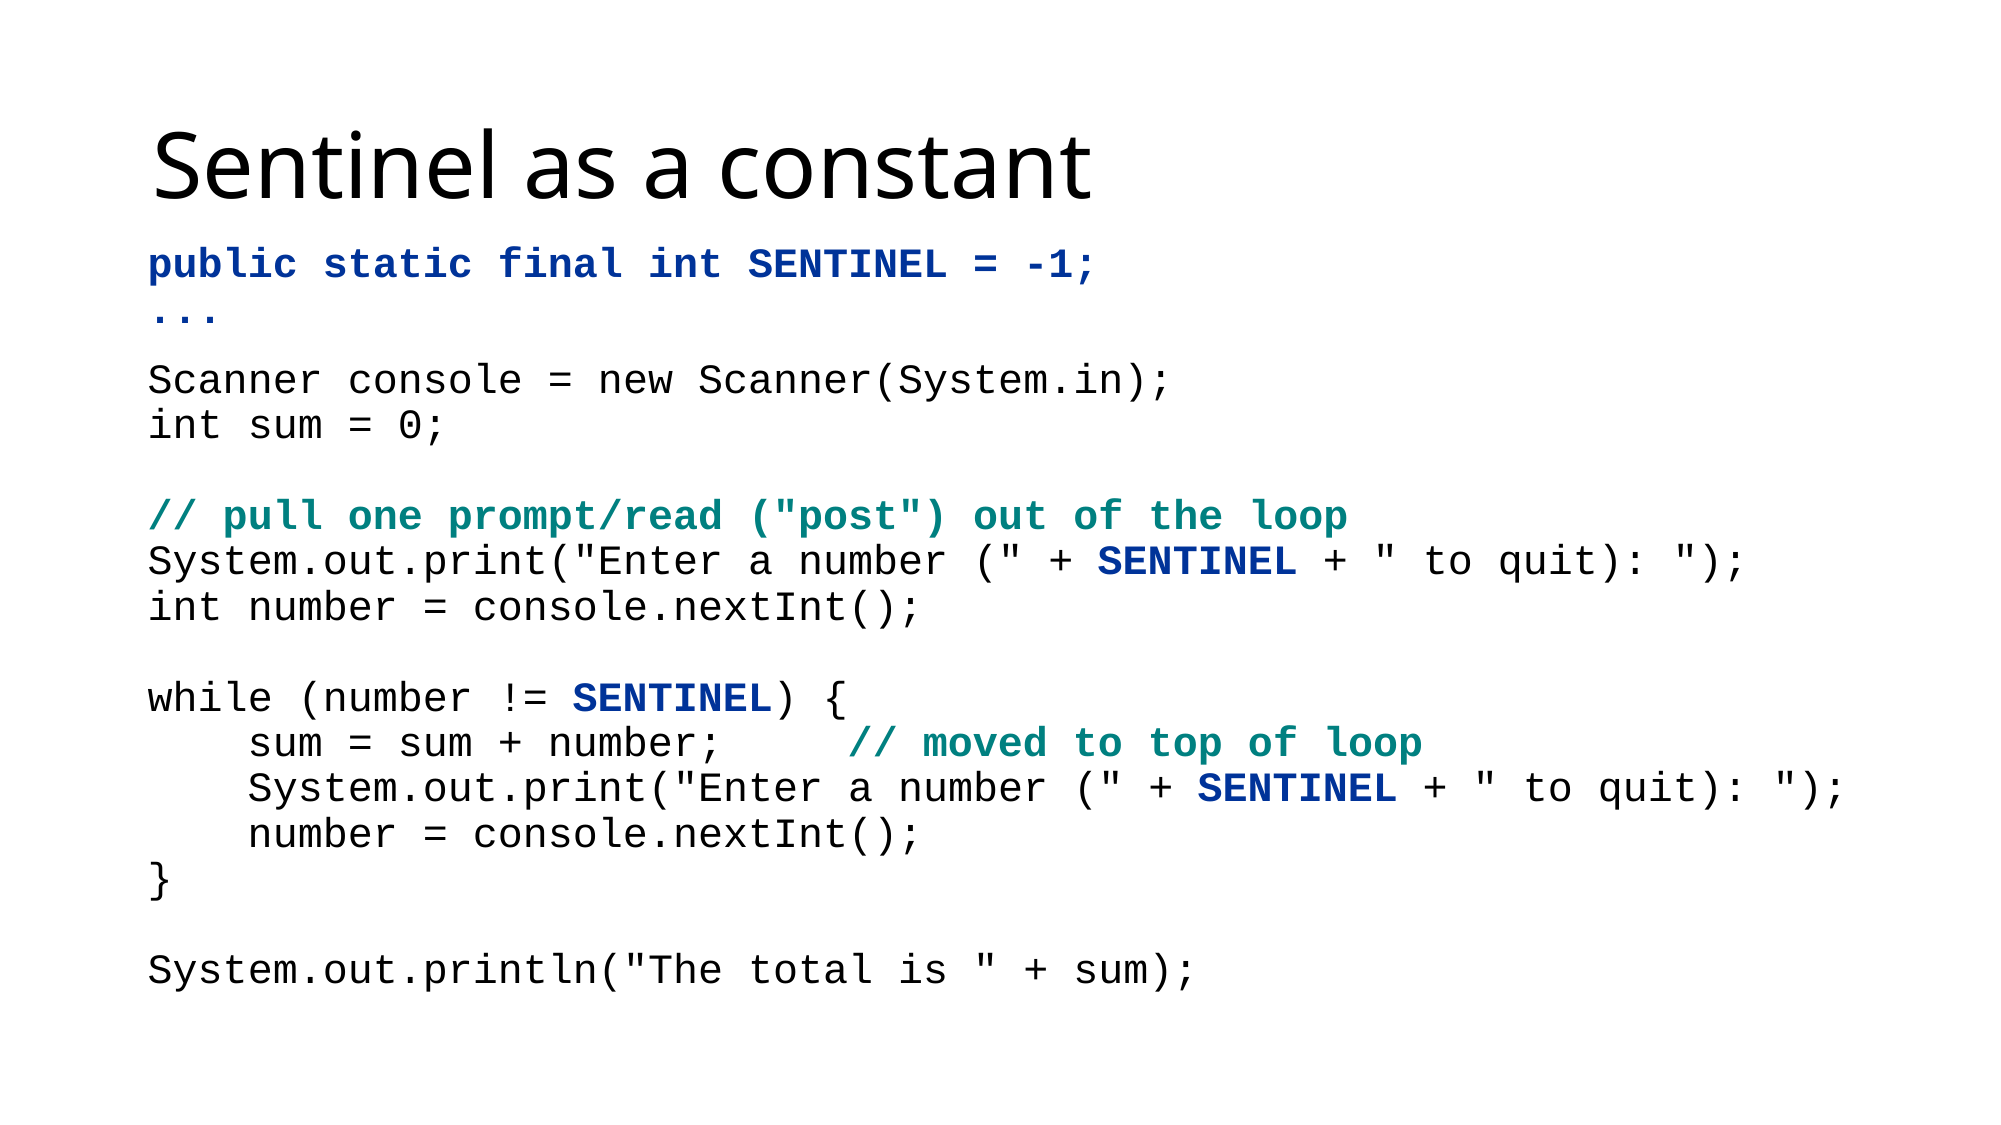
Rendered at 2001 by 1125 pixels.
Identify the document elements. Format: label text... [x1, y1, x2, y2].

list public static final int SENTINEL = -1; ... Scanner console = new Scanner(System.in); int sum = 0; // pull one prompt/read ("post") out of the loop System.out.print("Enter a number (" + SENTINEL + " to quit): "); int number = console.nextInt(); while (number != SENTINEL) { sum = sum + number; // moved to top of loop System.out.print("Enter a number (" + SENTINEL + " to quit): "); number = console.nextInt(); } System.out.println("The total is " + sum); [57, 242, 1952, 1014]
title Sentinel as a constant [137, 59, 1863, 242]
